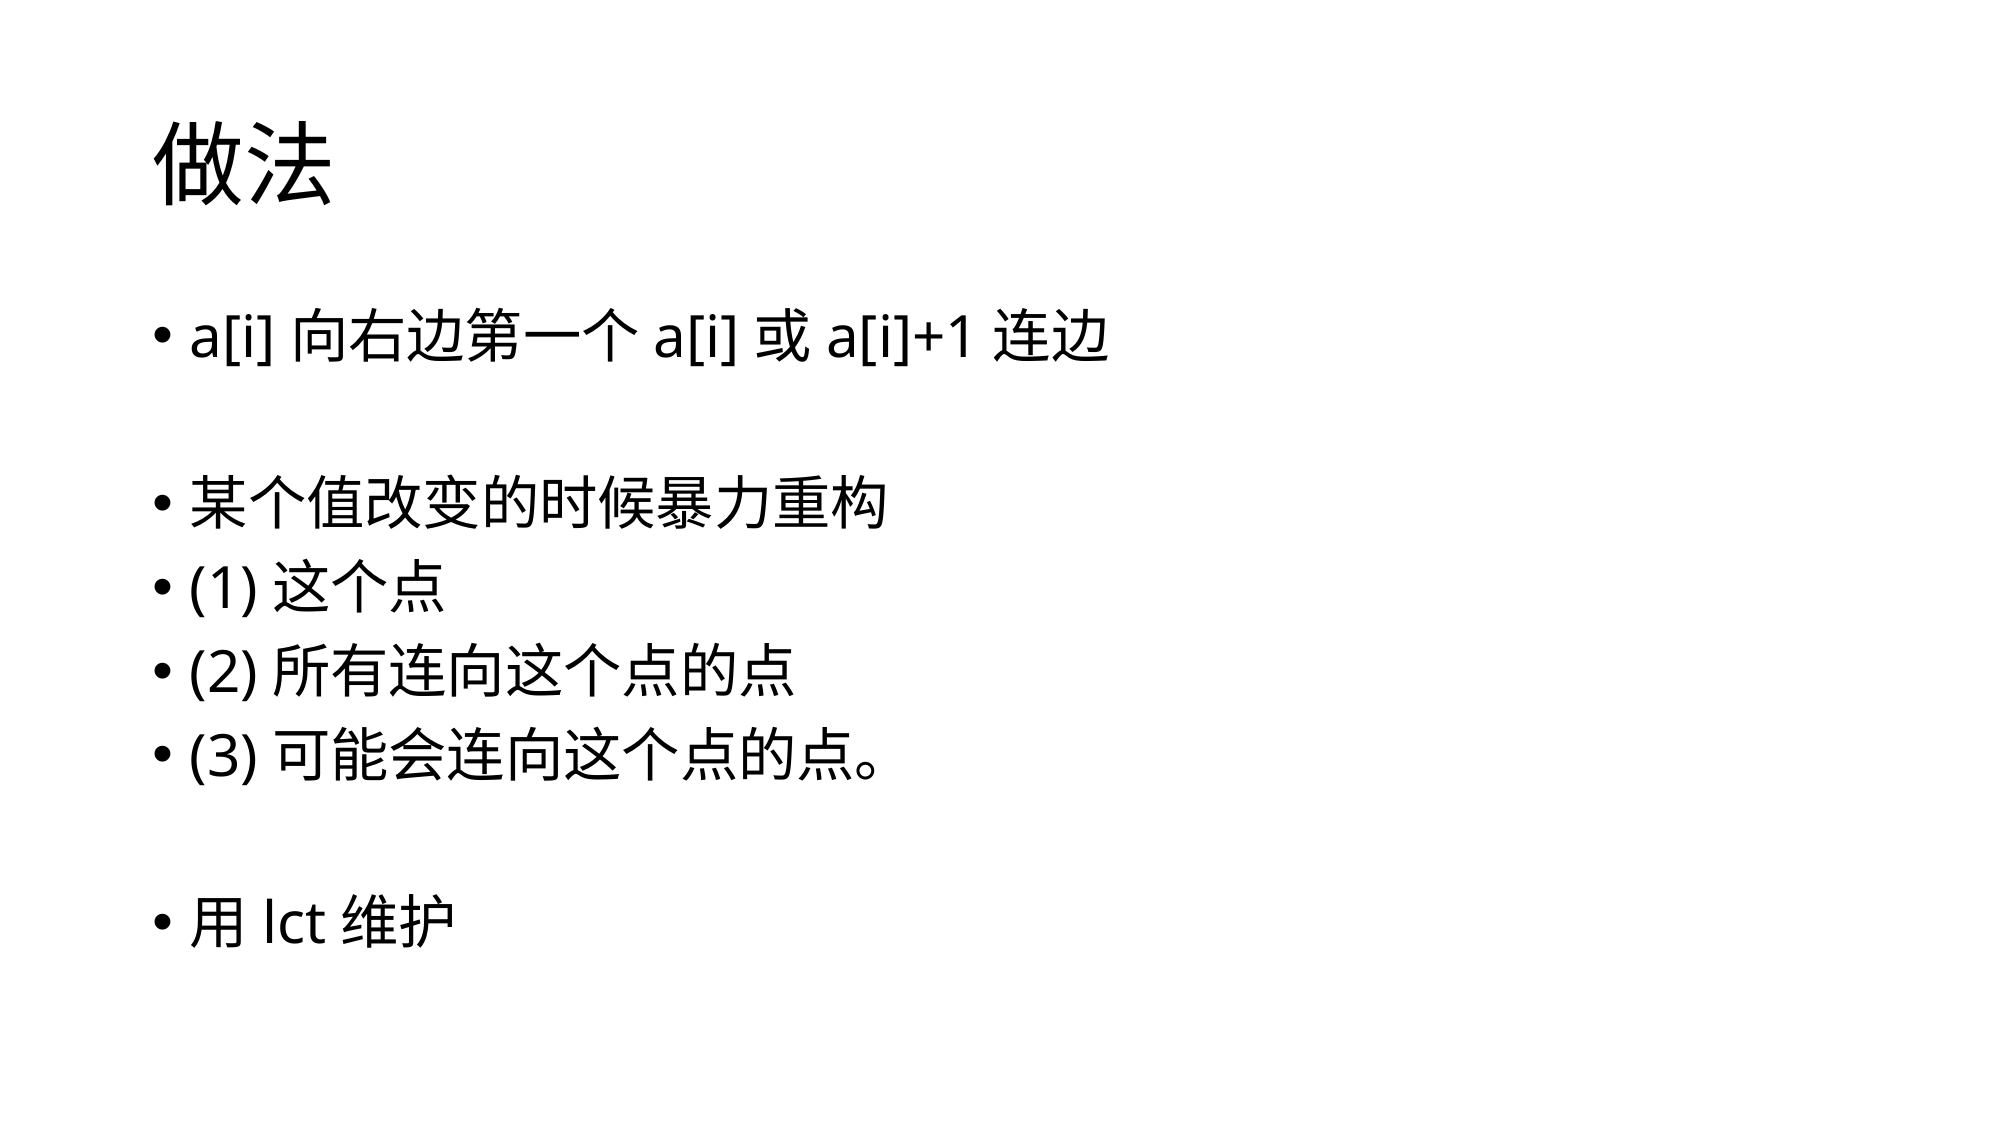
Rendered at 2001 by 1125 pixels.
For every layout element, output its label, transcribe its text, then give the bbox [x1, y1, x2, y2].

list a[i]向右边第一个a[i]或a[i]+1连边 某个值改变的时候暴力重构 (1)这个点 (2)所有连向这个点的点 (3)可能会连向这个点的点。 用lct维护 [137, 299, 1863, 1014]
title 做法 [137, 59, 1863, 278]
